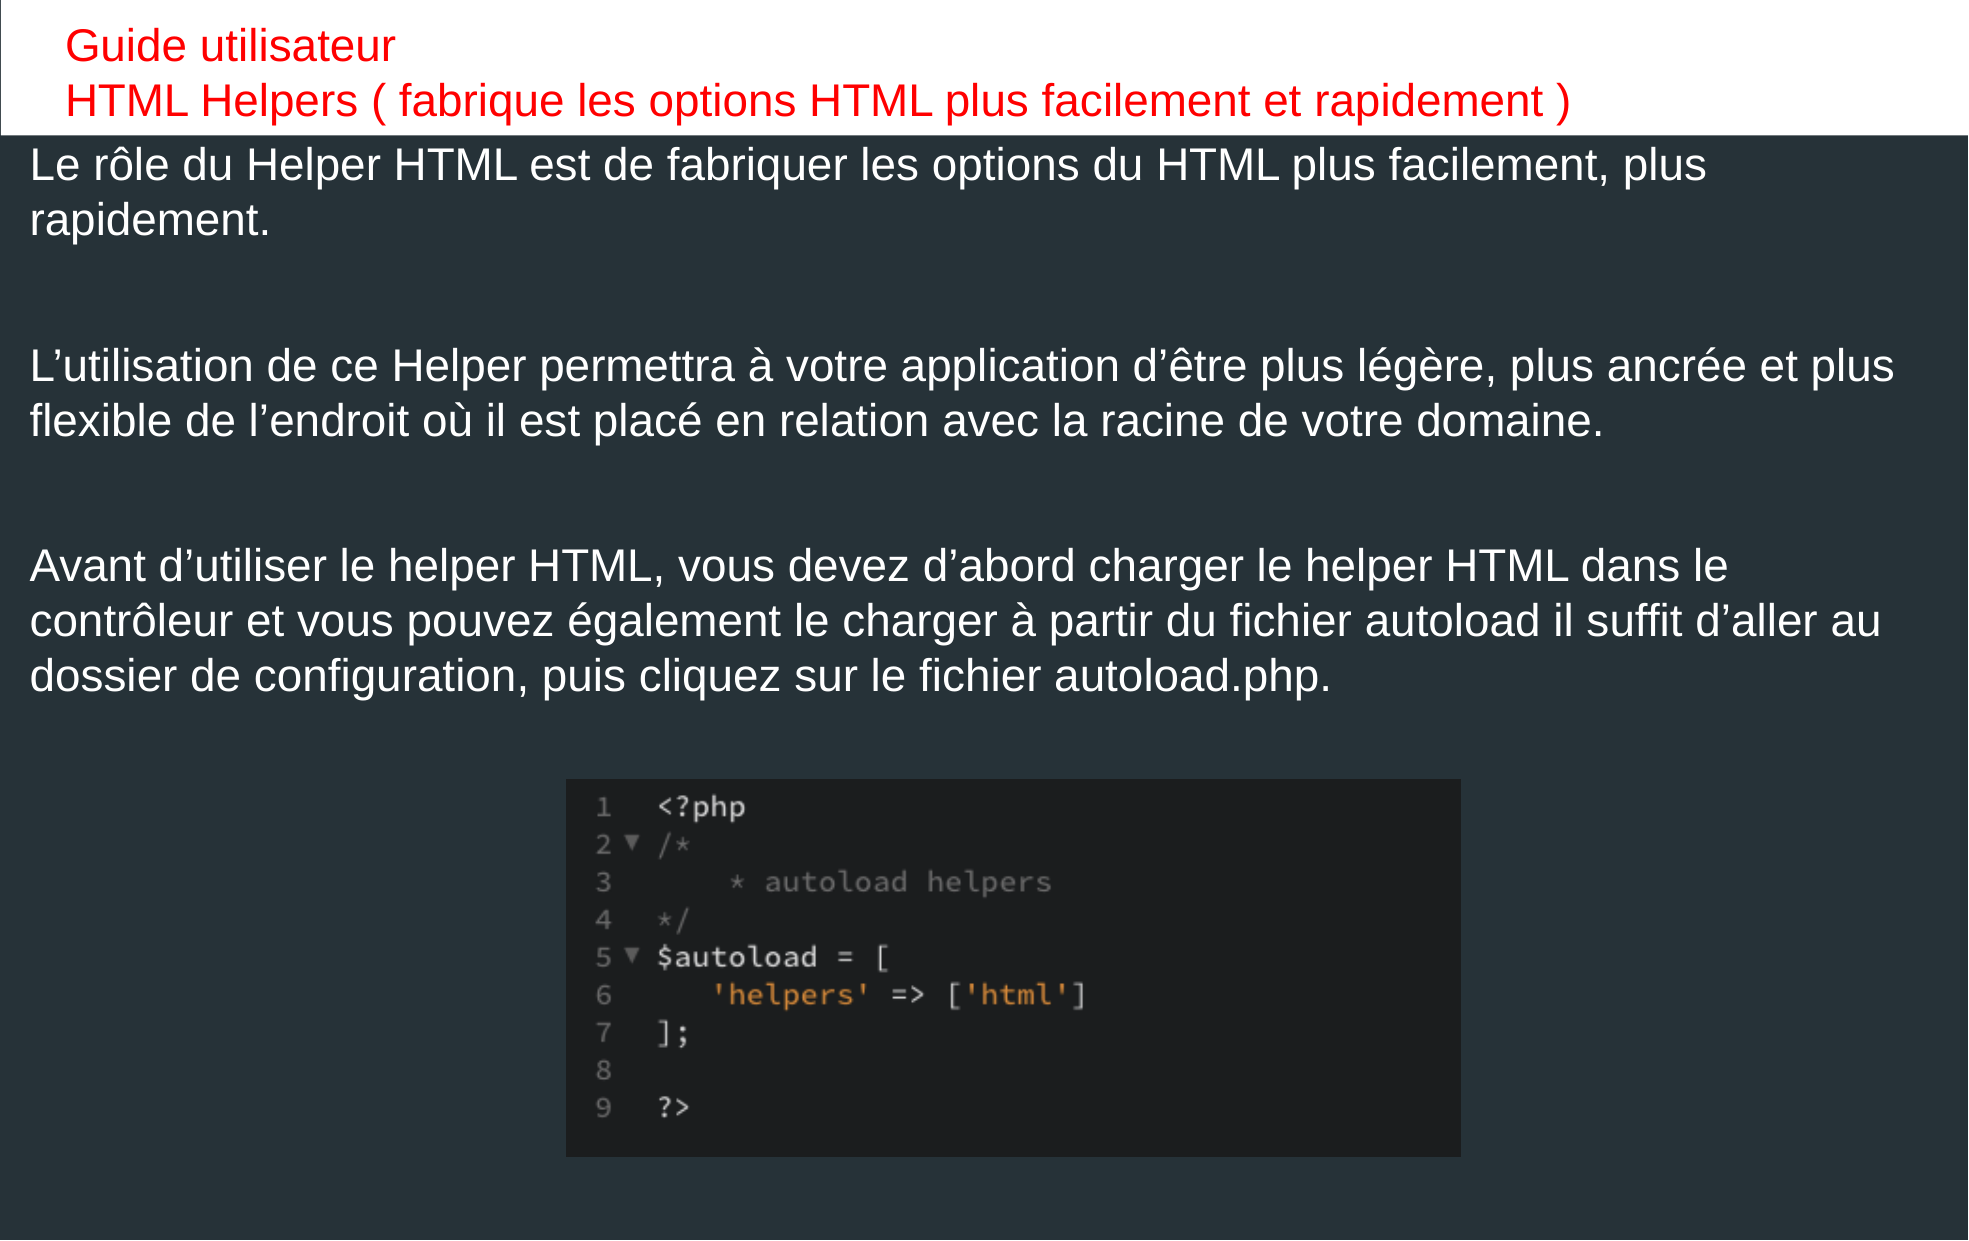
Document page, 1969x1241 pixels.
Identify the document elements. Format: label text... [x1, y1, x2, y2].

text_box Guide utilisateur HTML Helpers ( fabrique les options HTML plus facilement et rapidement ) [59, 9, 1902, 129]
text_box Le rôle du Helper HTML est de fabriquer les options du HTML plus facilement, plus rapidement. L’utilisation de ce Helper permettra à votre application d’être plus légère, plus ancrée et plus flexible de l’endroit où il est placé en relation avec la racine de votre domaine. Avant d’utiliser le helper HTML, vous devez d’abord charger le helper HTML dans le contrôleur et vous pouvez également le charger à partir du fichier autoload il suffit d’aller au dossier de configuration, puis cliquez sur le fichier autoload.php. [23, 129, 1949, 707]
picture [566, 779, 1461, 1157]
text_box [0, 0, 1969, 136]
